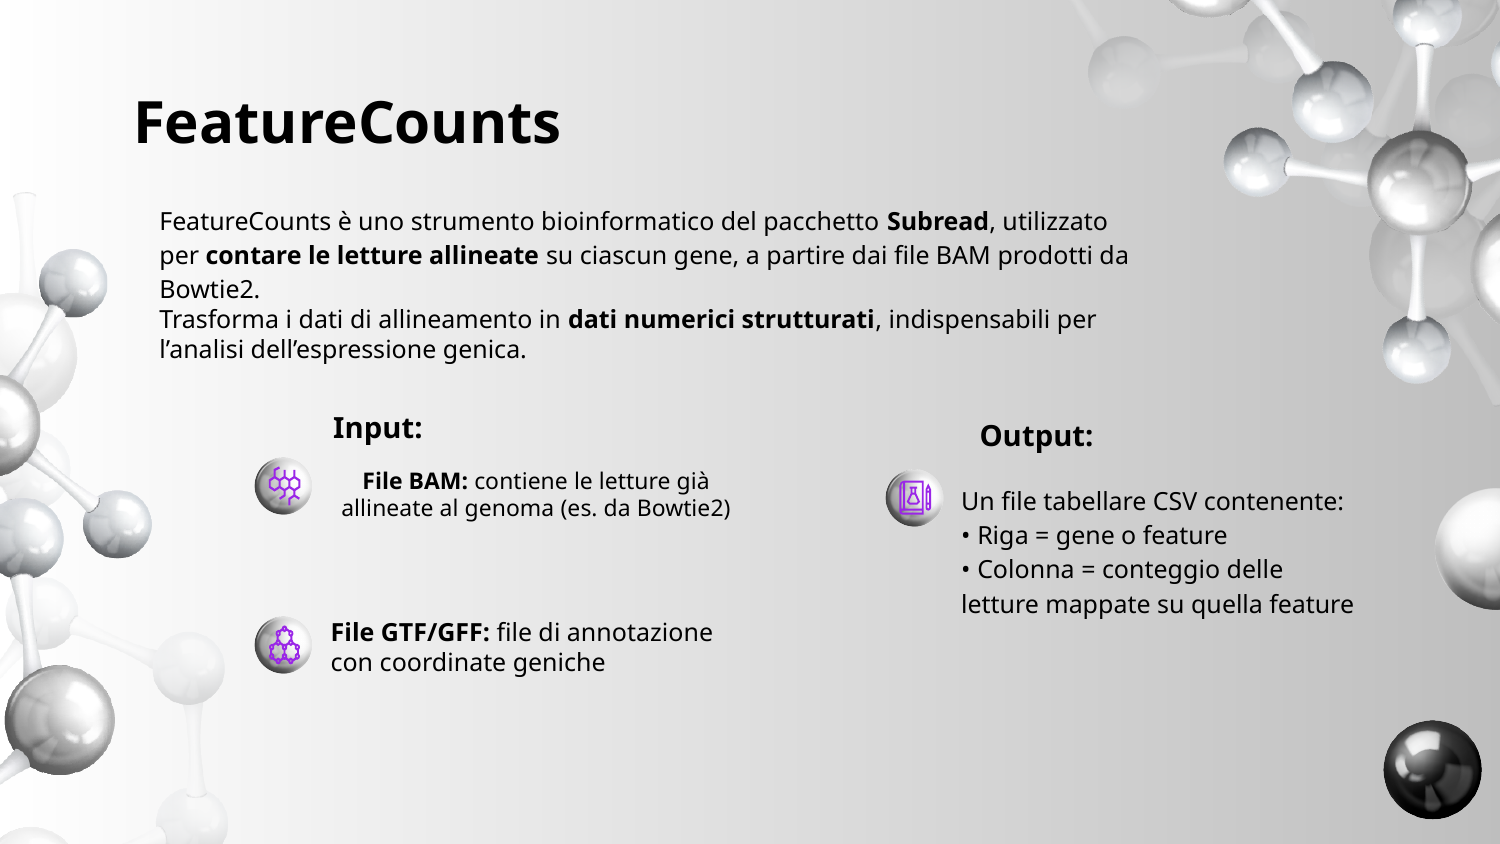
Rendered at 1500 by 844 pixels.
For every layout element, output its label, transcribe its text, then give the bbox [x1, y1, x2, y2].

picture [1037, 0, 1500, 482]
picture [253, 613, 316, 677]
text_box Un file tabellare CSV contenente: • Riga = gene o feature • Colonna = conteggio delle letture mappate su quella feature [946, 465, 1372, 658]
picture [883, 466, 947, 529]
subtitle File BAM: contiene le letture già allineate al genoma (es. da Bowtie2) [309, 466, 763, 564]
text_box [899, 480, 932, 515]
subtitle FeatureCounts è uno strumento bioinformatico del pacchetto Subread, utilizzato per contare le letture allineate su ciascun gene, a partire dai file BAM prodotti da Bowtie2. Trasforma i dati di allineamento in dati numerici strutturati, indispensabili per l’analisi dell’espressione genica. [144, 200, 1158, 351]
subtitle Output: [933, 403, 1140, 466]
text_box File GTF/GFF: file di annotazione con coordinate geniche [315, 601, 763, 692]
title FeatureCounts [118, 85, 1389, 156]
picture [1404, 457, 1500, 627]
picture [253, 454, 316, 518]
subtitle Input: [215, 396, 540, 459]
picture [1383, 720, 1482, 824]
picture [0, 189, 228, 844]
